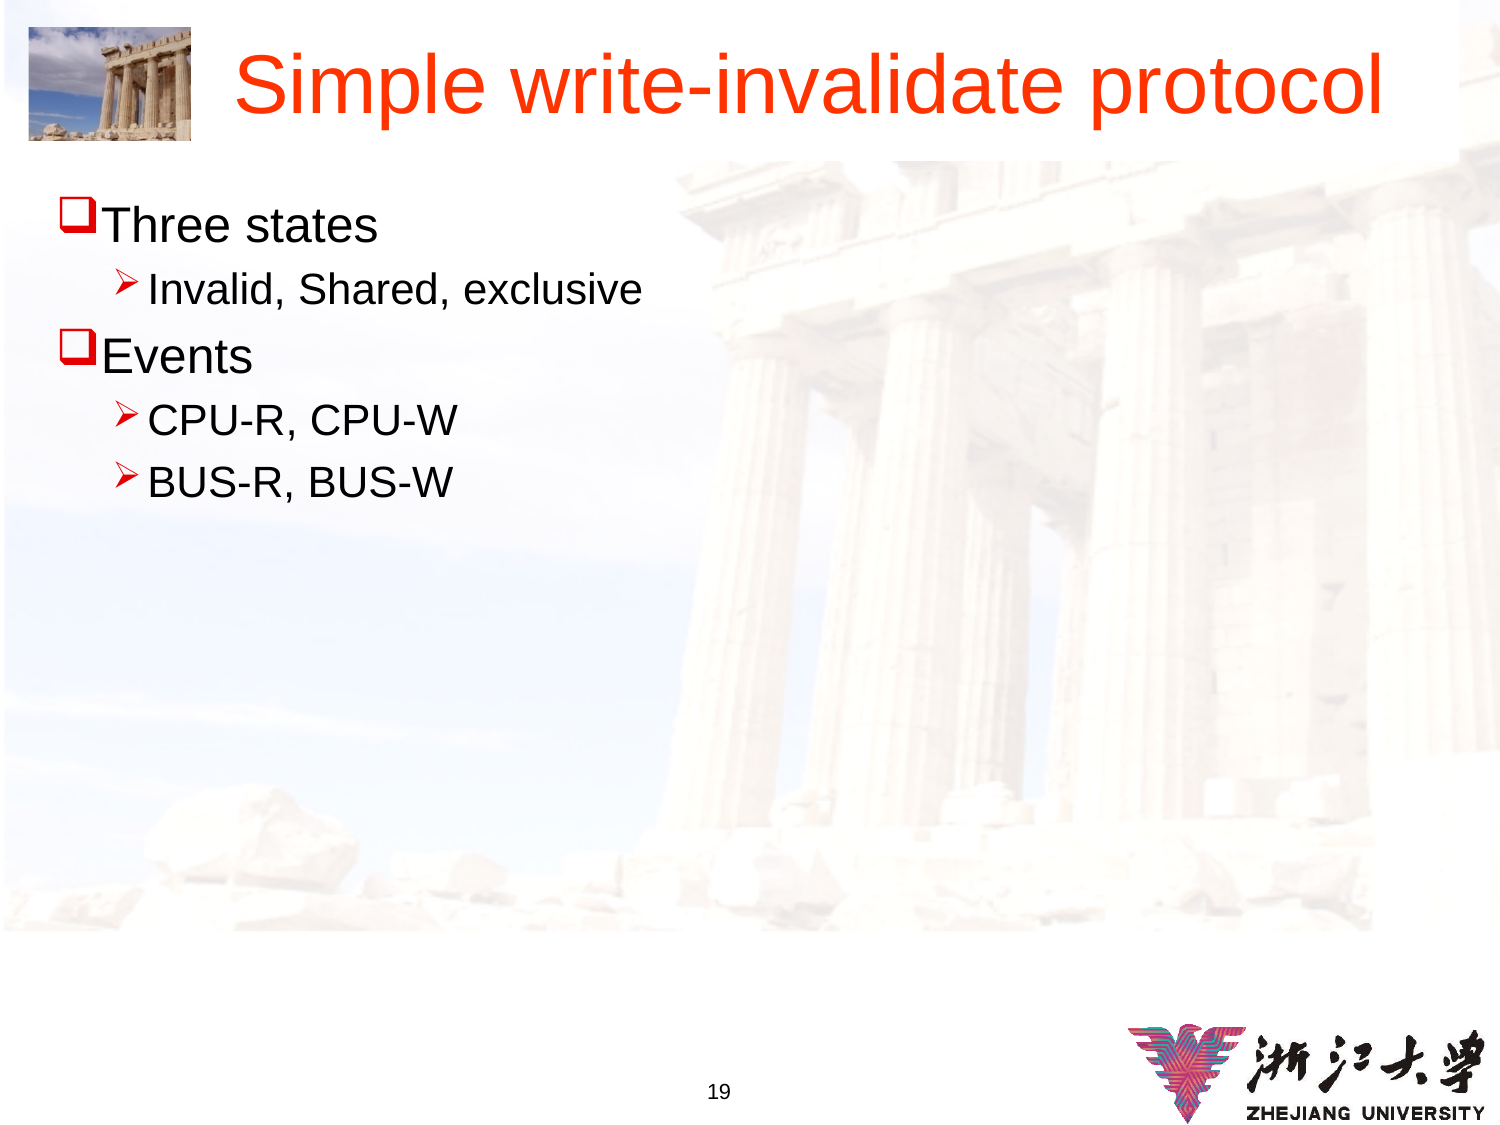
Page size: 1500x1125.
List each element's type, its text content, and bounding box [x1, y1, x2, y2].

picture [0, 0, 1500, 1125]
list Three states Invalid, Shared, exclusive Events CPU-R, CPU-W BUS-R, BUS-W [41, 184, 1459, 972]
title Simple write-invalidate protocol [218, 0, 1459, 161]
